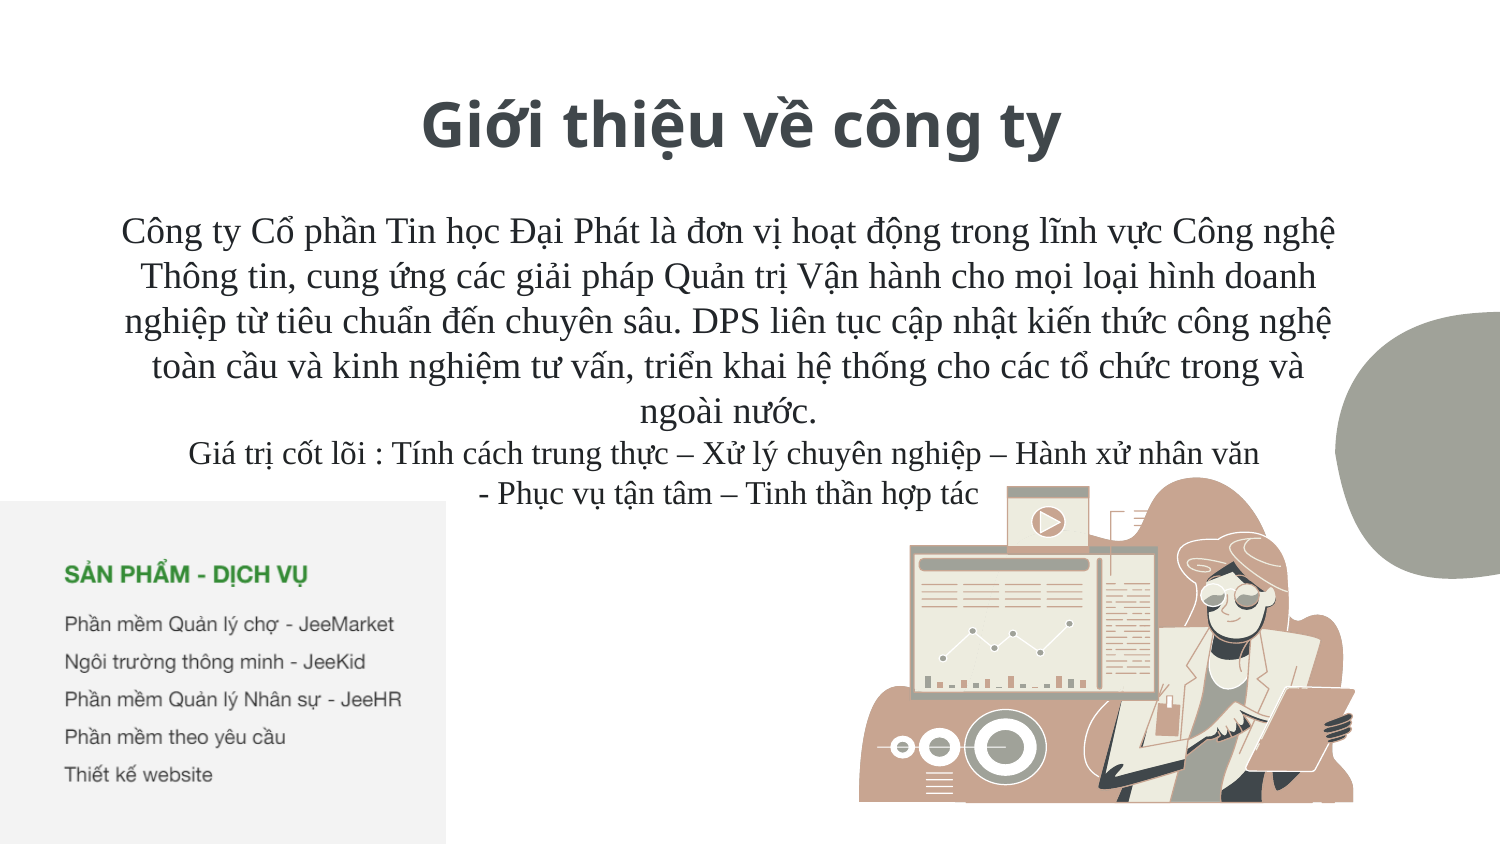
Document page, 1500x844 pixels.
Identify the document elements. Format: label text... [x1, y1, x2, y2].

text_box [852, 477, 1357, 804]
title Giới thiệu về công ty [116, 85, 1383, 175]
list Công ty Cổ phần Tin học Đại Phát là đơn vị hoạt động trong lĩnh vực Công nghệ Thông tin, cung ứng các giải pháp Quản trị Vận hành cho mọi loại hình doanh nghiệp từ tiêu chuẩn đến chuyên sâu. DPS liên tục cập nhật kiến thức công nghệ toàn cầu và kinh nghiệm tư vấn, triển khai hệ thống cho các tổ chức trong và ngoài nước. Giá trị cốt lõi : Tính cách trung thực – Xử lý chuyên nghiệp – Hành xử nhân văn - Phục vụ tận tâm – Tinh thần hợp tác [96, 191, 1363, 752]
picture [0, 501, 446, 844]
